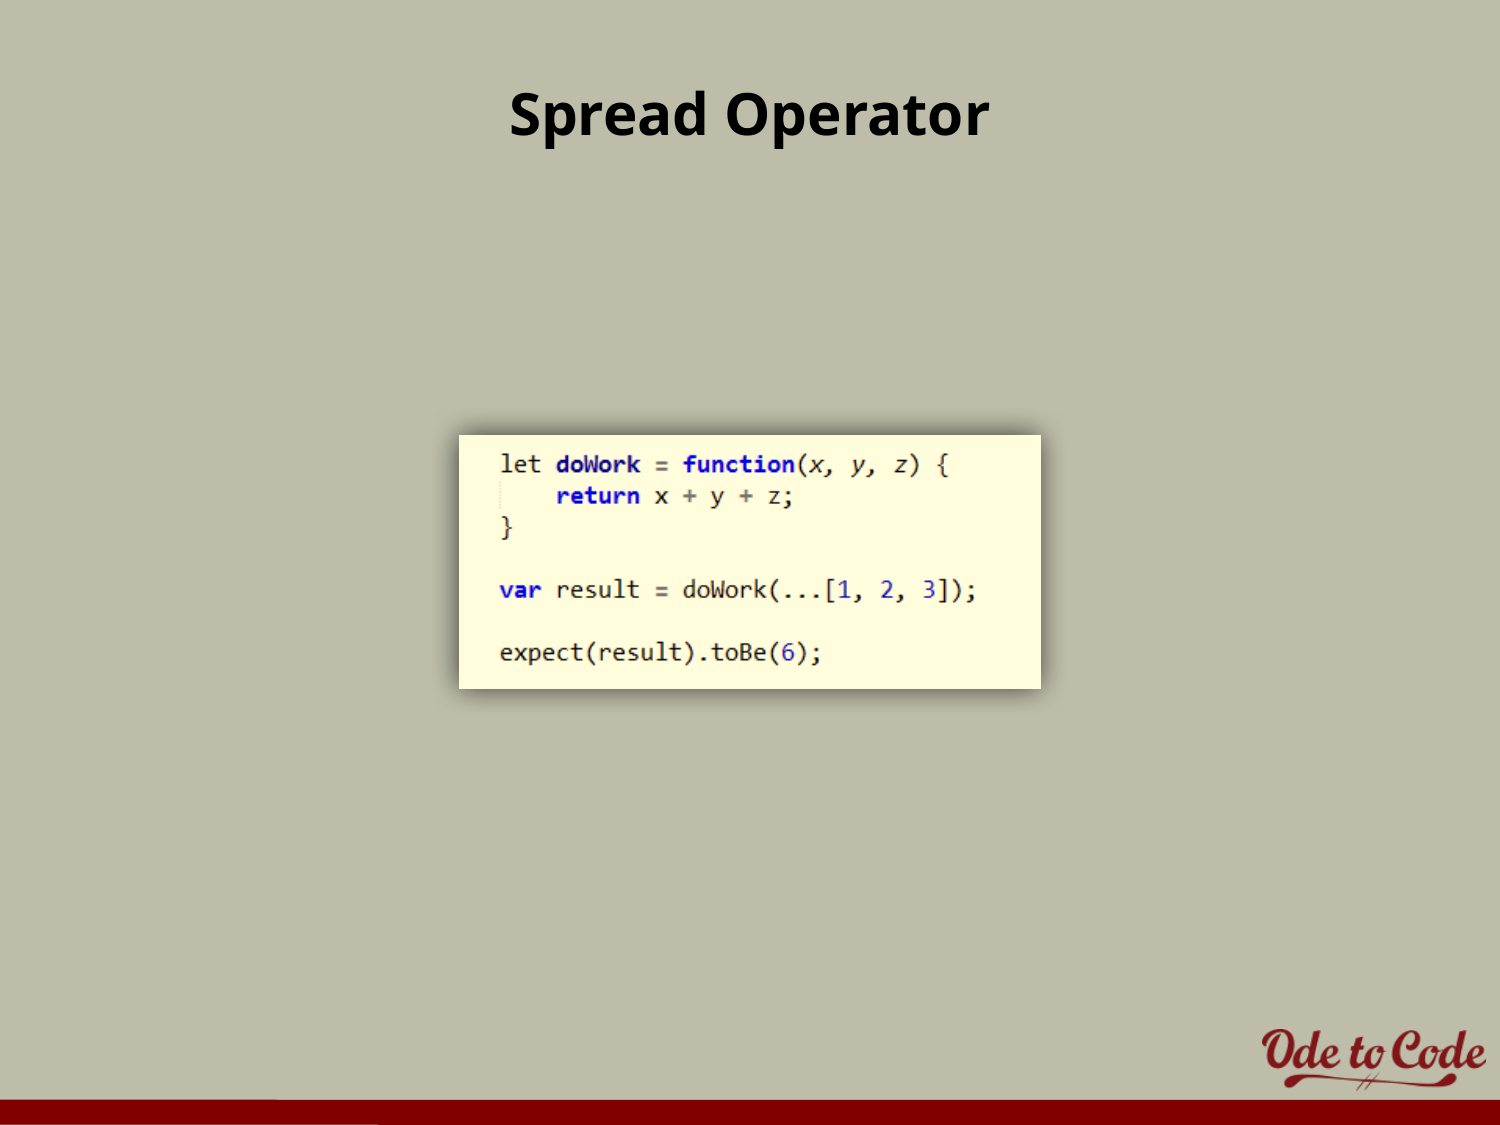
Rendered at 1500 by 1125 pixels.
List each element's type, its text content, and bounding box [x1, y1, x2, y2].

picture [459, 435, 1041, 689]
title Spread Operator [74, 49, 1426, 176]
picture [1262, 1029, 1486, 1091]
